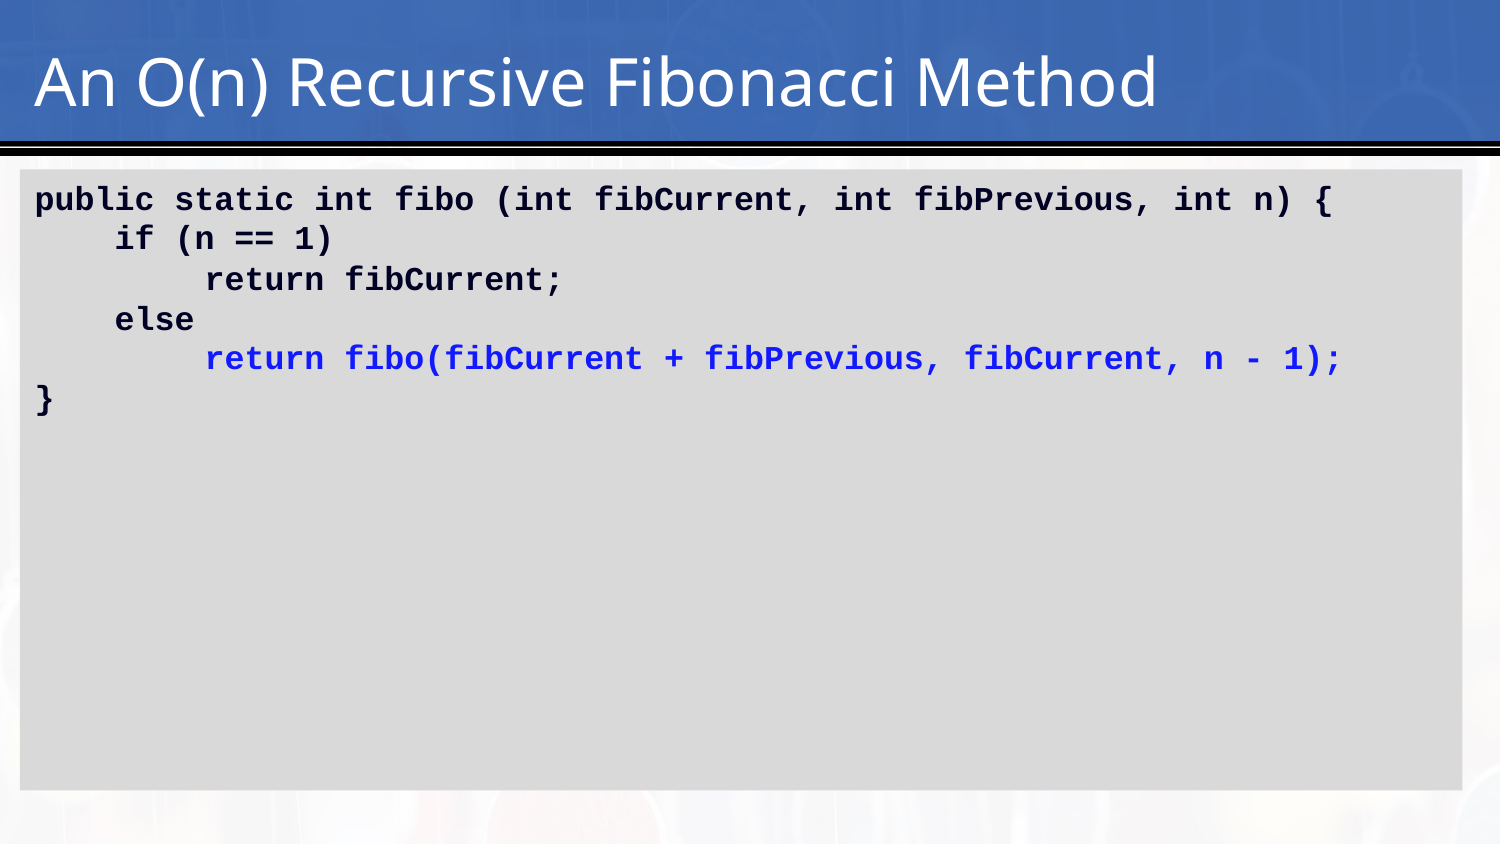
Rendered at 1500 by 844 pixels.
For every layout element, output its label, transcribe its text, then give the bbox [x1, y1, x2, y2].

picture [0, 0, 1500, 844]
list An O(n) Recursive Fibonacci Method [19, 32, 1483, 128]
list public static int fibo (int fibCurrent, int fibPrevious, int n) { if (n == 1) return fibCurrent; else return fibo(fibCurrent + fibPrevious, fibCurrent, n - 1); } [19, 169, 1463, 791]
